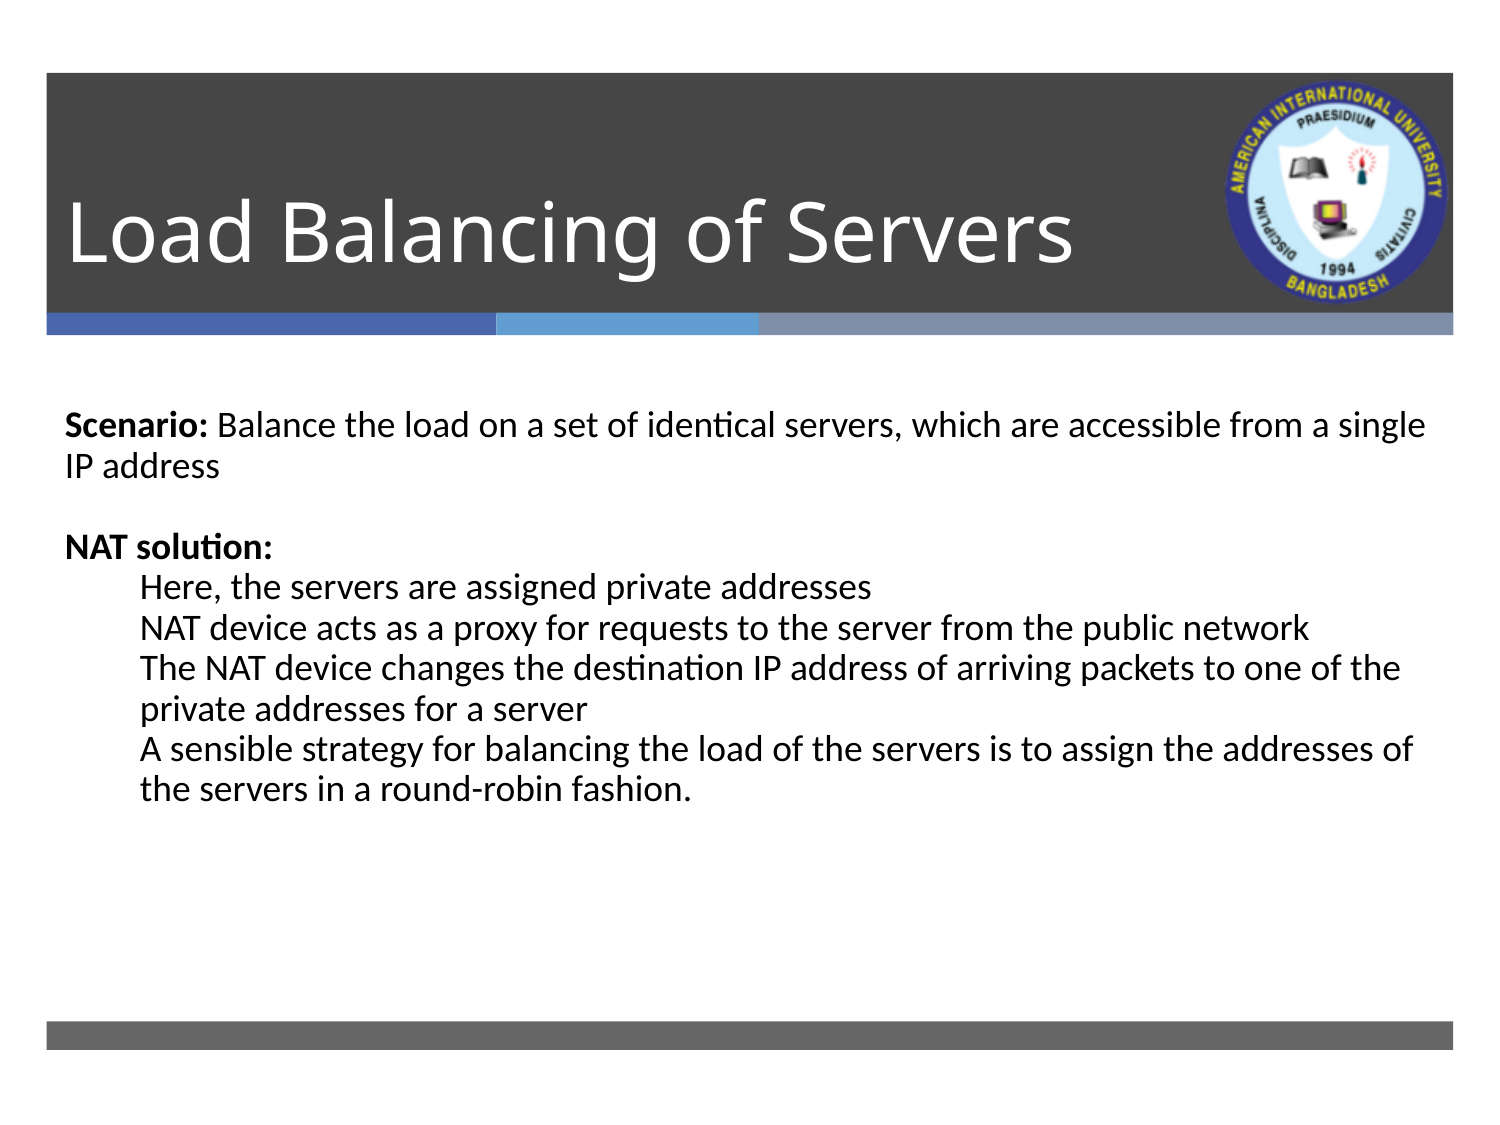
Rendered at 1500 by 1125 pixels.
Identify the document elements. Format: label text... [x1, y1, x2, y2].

title Load Balancing of Servers [50, 107, 1331, 287]
picture [1220, 75, 1454, 310]
text_box Scenario: Balance the load on a set of identical servers, which are accessible from a single IP address NAT solution: Here, the servers are assigned private addresses NAT device acts as a proxy for requests to the server from the public network The NAT device changes the destination IP address of arriving packets to one of the private addresses for a server A sensible strategy for balancing the load of the servers is to assign the addresses of the servers in a round-robin fashion. [49, 398, 1473, 818]
